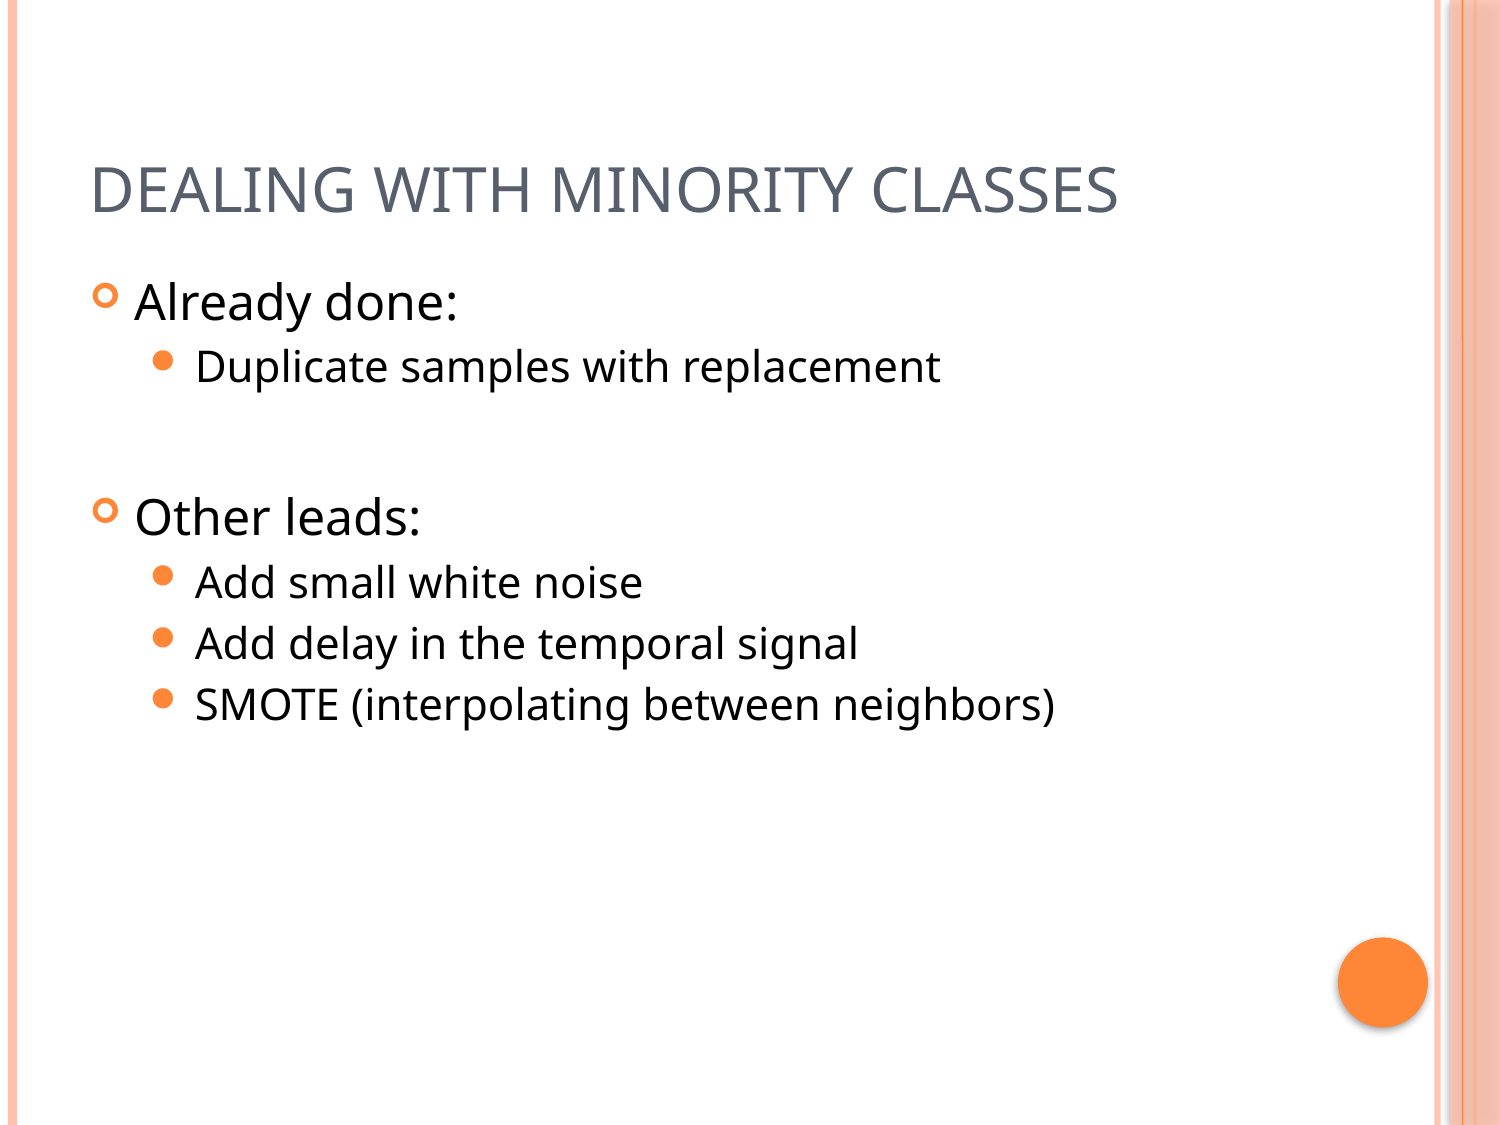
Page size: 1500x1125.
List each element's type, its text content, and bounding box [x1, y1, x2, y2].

title Dealing with minority classes [75, 45, 1300, 233]
list Already done: Duplicate samples with replacement Other leads: Add small white noise Add delay in the temporal signal SMOTE (interpolating between neighbors) [75, 262, 1300, 1062]
